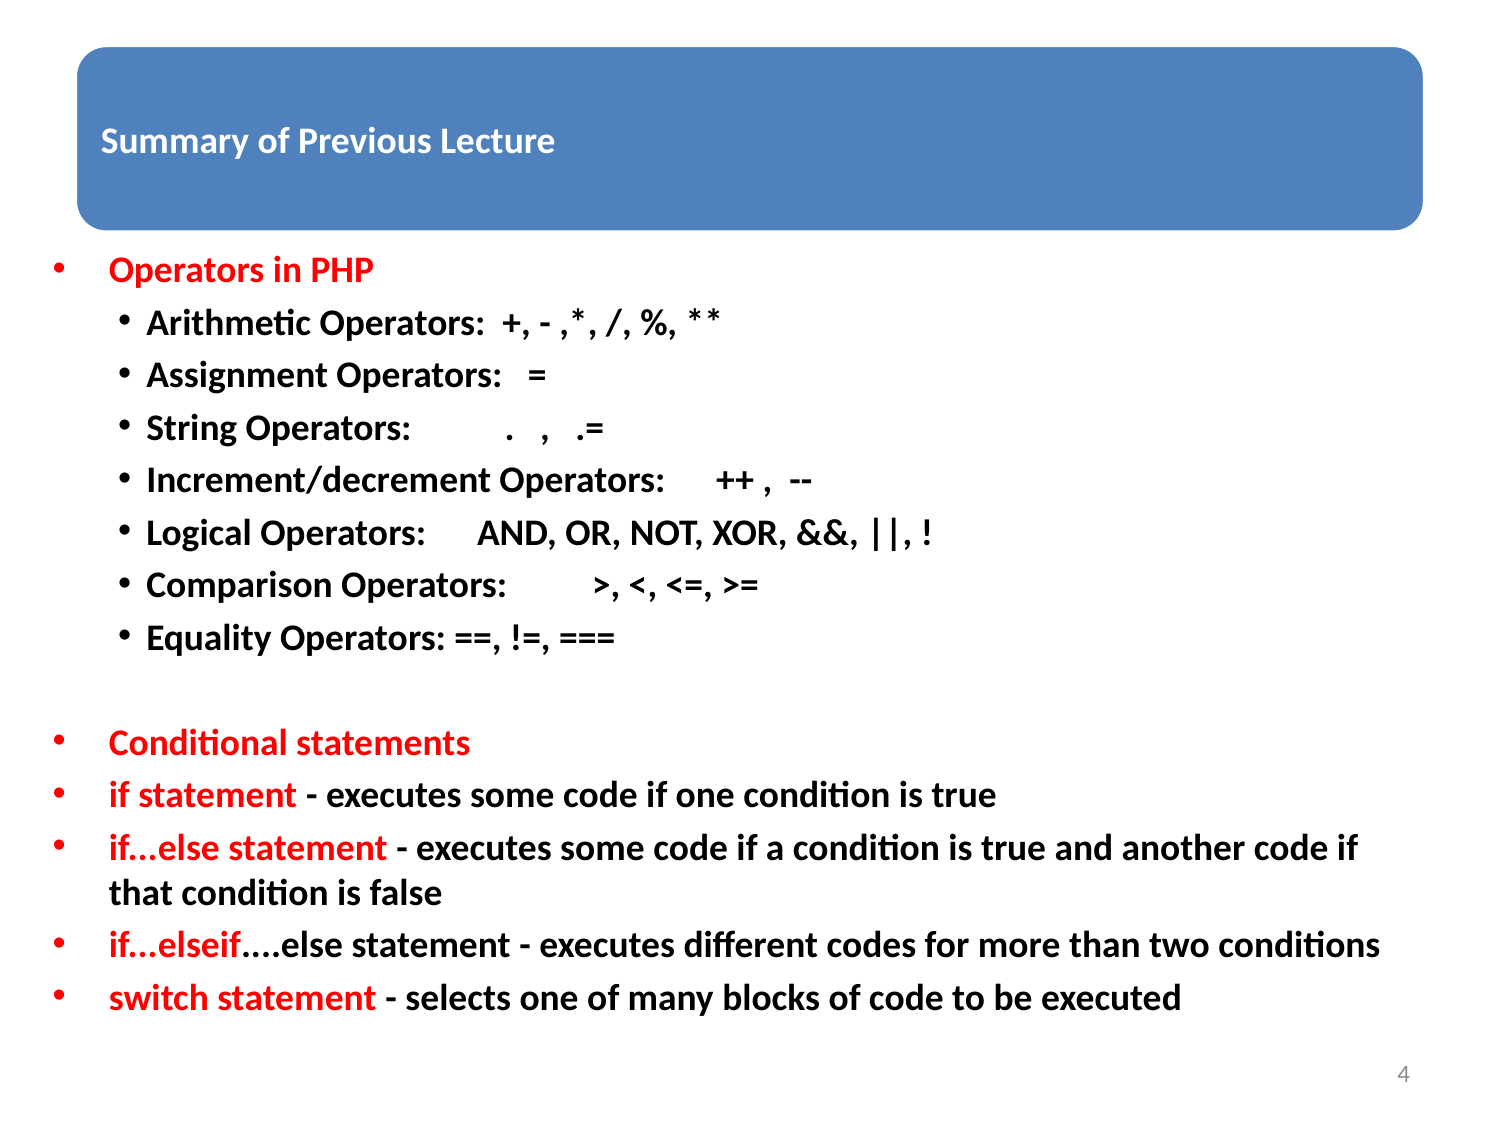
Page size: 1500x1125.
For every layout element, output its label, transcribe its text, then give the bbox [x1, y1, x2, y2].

list Operators in PHP Arithmetic Operators: +, - ,*, /, %, ** Assignment Operators: = String Operators: . , .= Increment/decrement Operators: ++ , -- Logical Operators: AND, OR, NOT, XOR, &&, ||, ! Comparison Operators: >, <, <=, >= Equality Operators: ==, !=, === Conditional statements if statement - executes some code if one condition is true if...else statement - executes some code if a condition is true and another code if that condition is false if...elseif....else statement - executes different codes for more than two conditions switch statement - selects one of many blocks of code to be executed [37, 237, 1438, 1075]
slide_number 4 [1074, 1042, 1425, 1103]
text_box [74, 44, 1426, 233]
